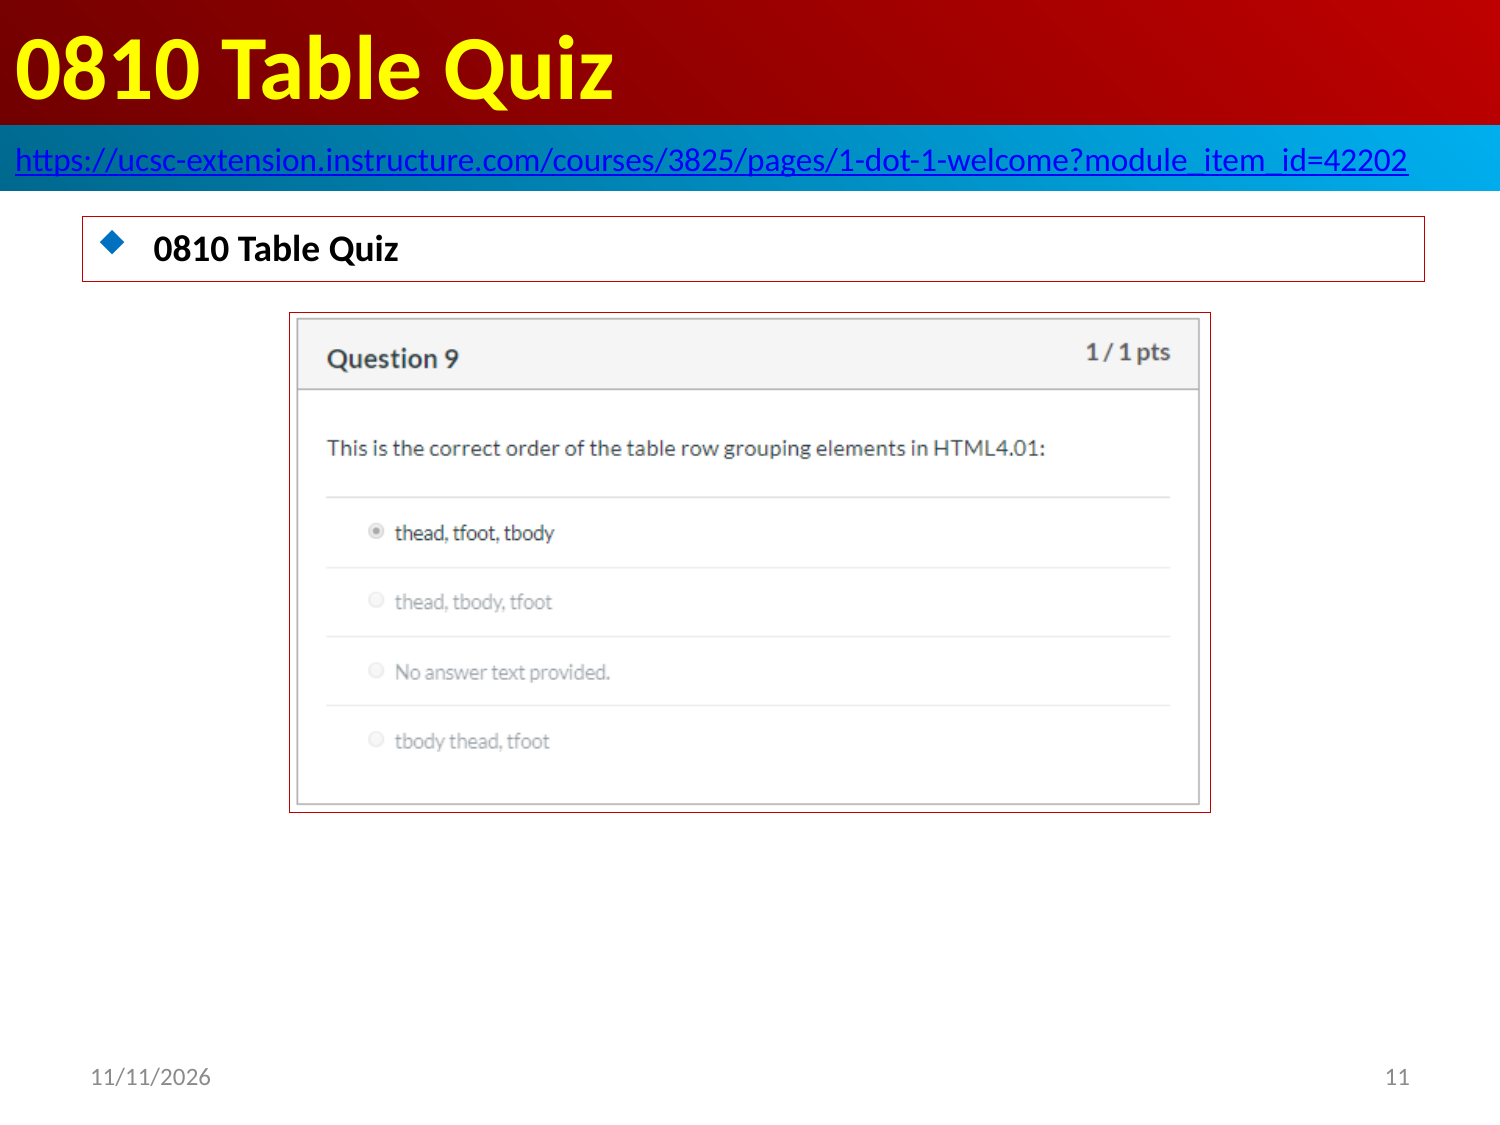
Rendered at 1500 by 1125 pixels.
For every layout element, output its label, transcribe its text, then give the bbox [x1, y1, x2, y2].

text_box [119, 52, 183, 109]
text_box https://ucsc-extension.instructure.com/courses/3825/pages/1-dot-1-welcome?module_item_id=42202 [0, 125, 1500, 191]
slide_number 11 [1074, 1042, 1425, 1109]
subtitle 0810 Table Quiz [82, 216, 1425, 282]
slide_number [75, 1042, 425, 1109]
picture [288, 312, 1212, 813]
title 0810 Table Quiz [0, 0, 1500, 125]
